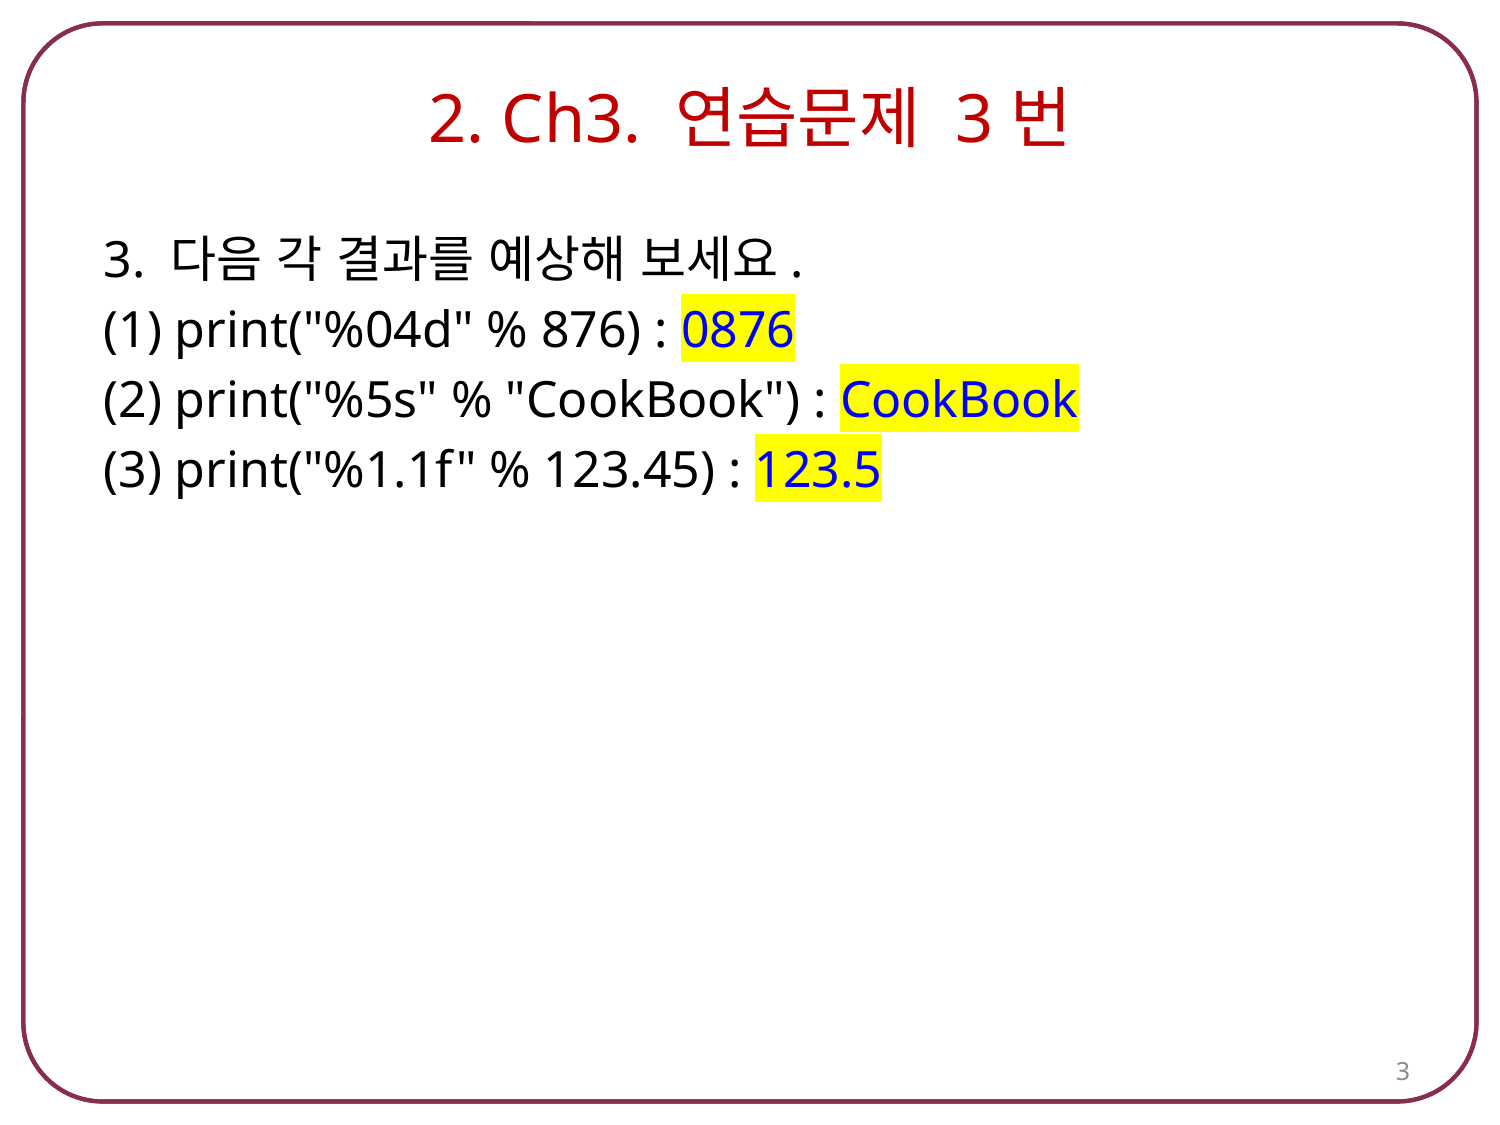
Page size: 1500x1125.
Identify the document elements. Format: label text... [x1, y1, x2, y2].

title 2. Ch3. 연습문제 3번 [75, 45, 1425, 188]
slide_number 3 [1074, 1042, 1425, 1103]
text_box [242, 321, 1500, 397]
list 3. 다음 각 결과를 예상해 보세요. (1) print("%04d" % 876) : 0876 (2) print("%5s" % "CookBook") : CookBook (3) print("%1.1f" % 123.45) : 123.5 [88, 219, 1439, 1005]
